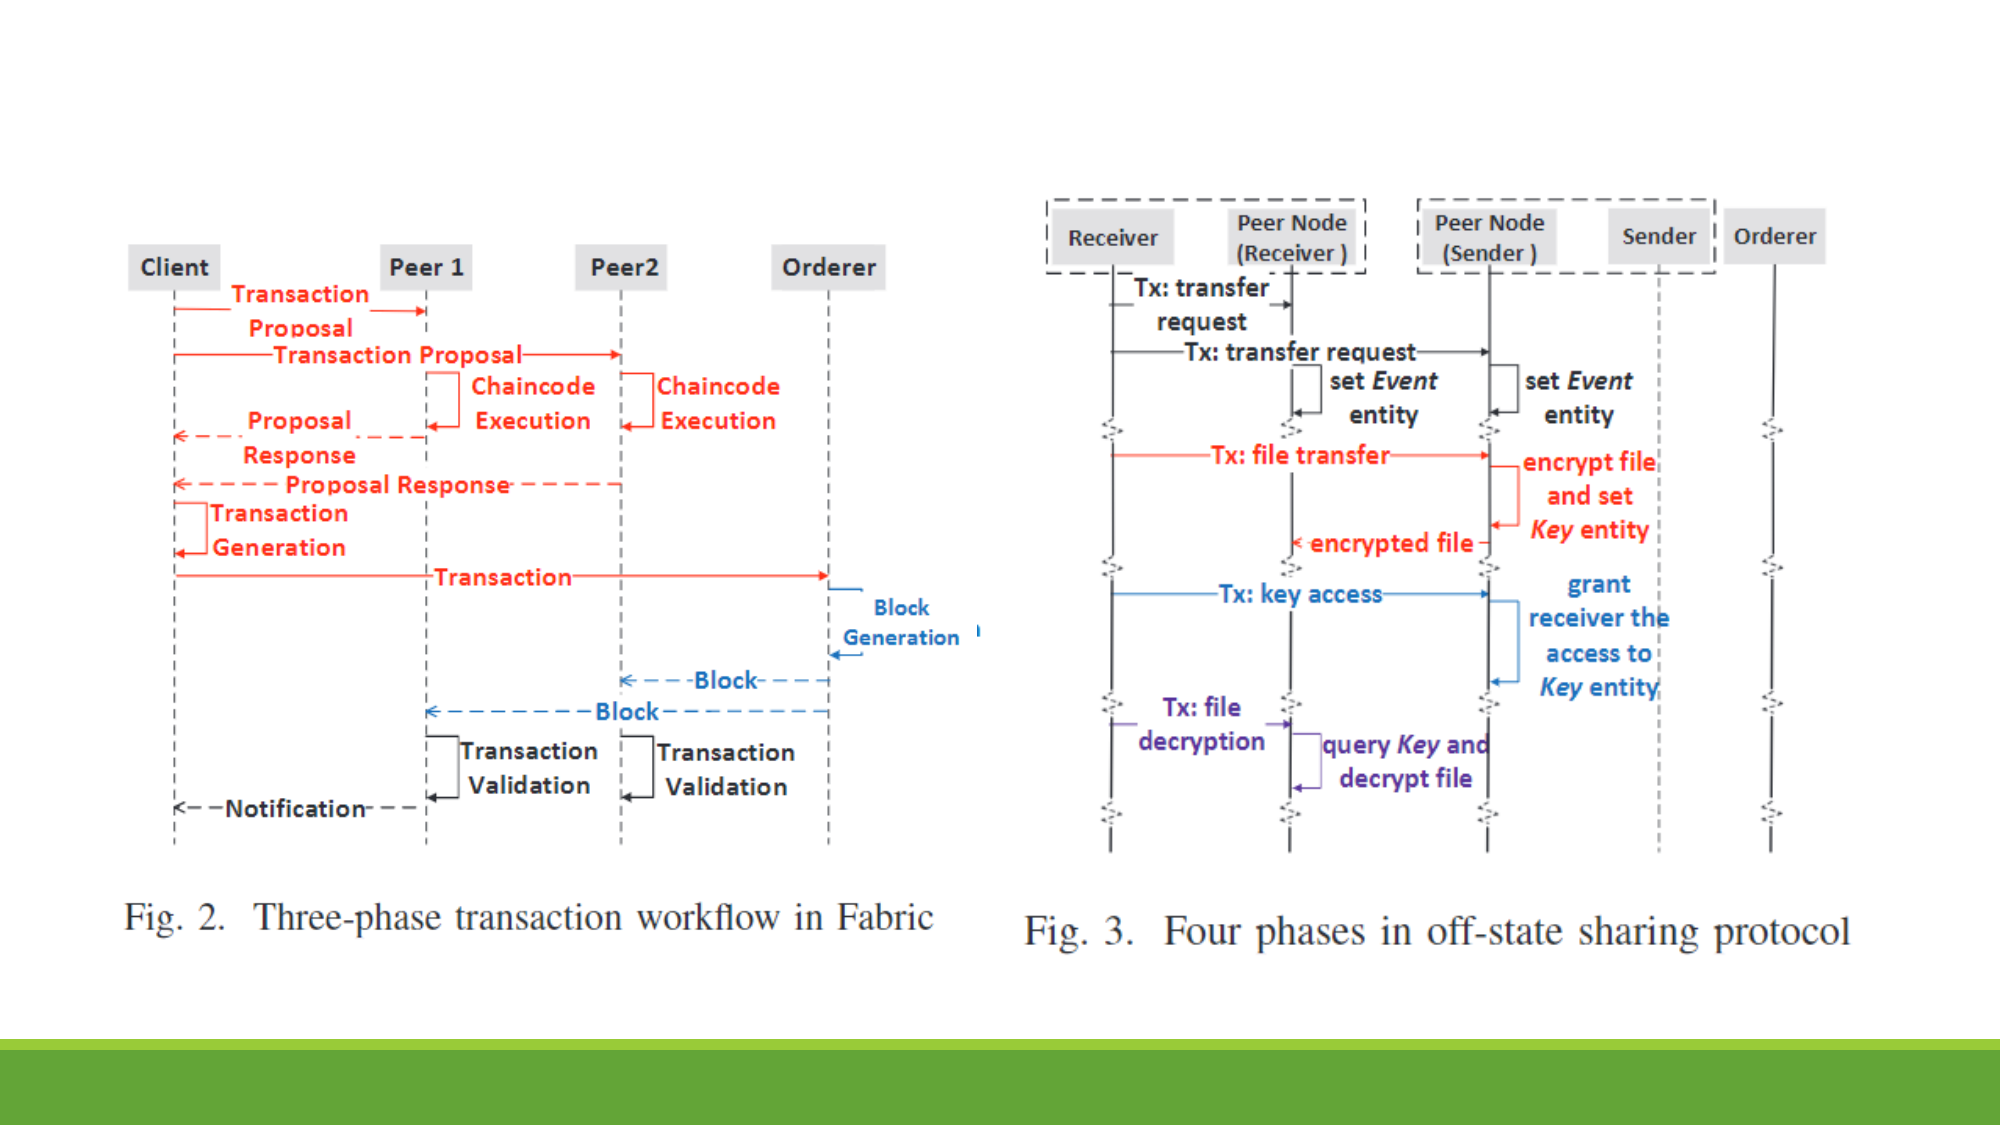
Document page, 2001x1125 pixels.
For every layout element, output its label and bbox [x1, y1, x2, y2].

picture [94, 182, 977, 978]
list [977, 135, 1862, 990]
